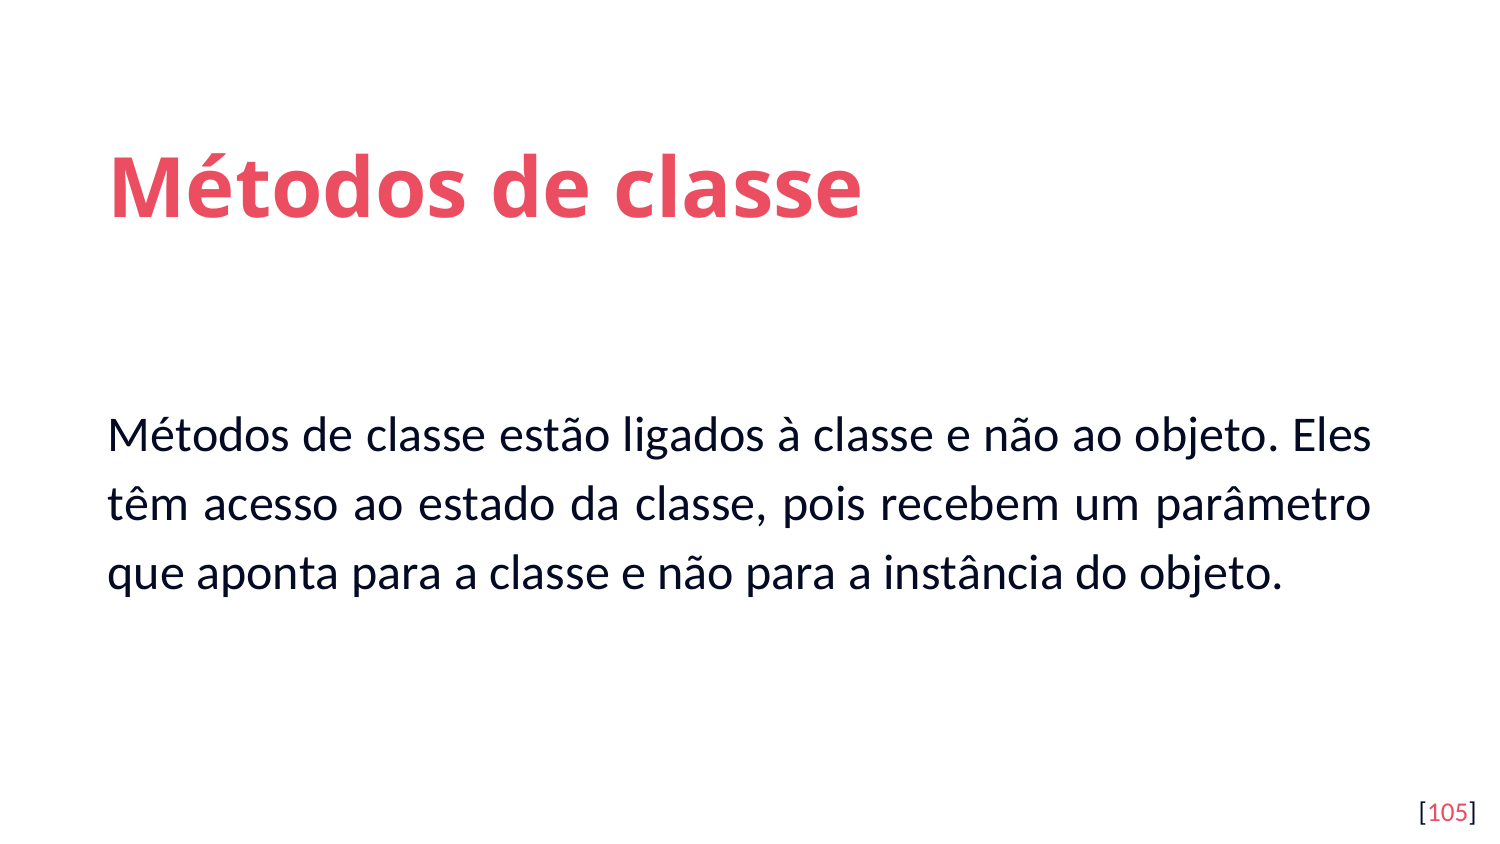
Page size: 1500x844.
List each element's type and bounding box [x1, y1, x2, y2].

text_box [1403, 779, 1494, 844]
text_box [92, 104, 1408, 749]
